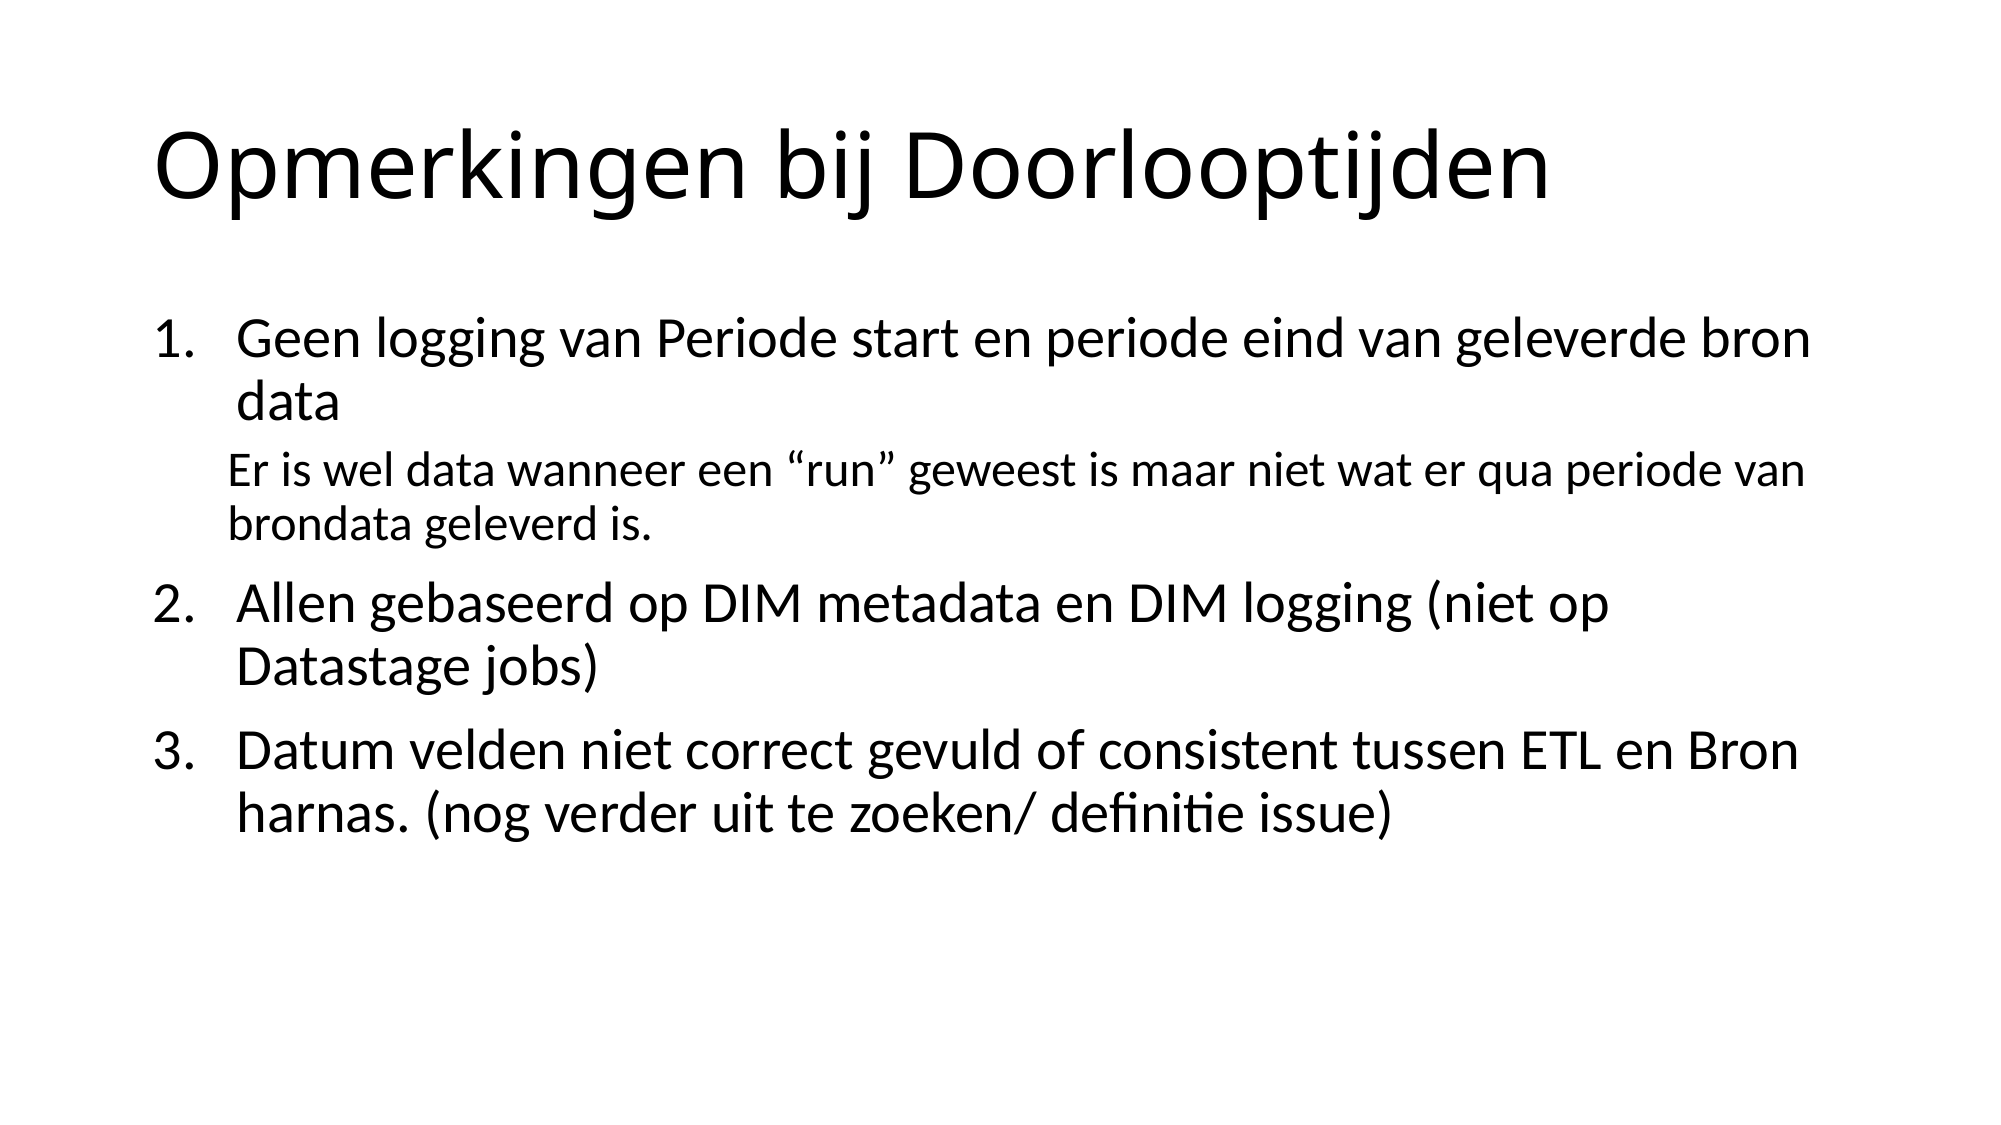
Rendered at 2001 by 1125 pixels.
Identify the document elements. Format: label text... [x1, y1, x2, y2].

list Geen logging van Periode start en periode eind van geleverde bron data Er is wel data wanneer een “run” geweest is maar niet wat er qua periode van brondata geleverd is. Allen gebaseerd op DIM metadata en DIM logging (niet op Datastage jobs) Datum velden niet correct gevuld of consistent tussen ETL en Bron harnas. (nog verder uit te zoeken/ definitie issue) [137, 299, 1863, 1014]
title Opmerkingen bij Doorlooptijden [137, 59, 1863, 278]
